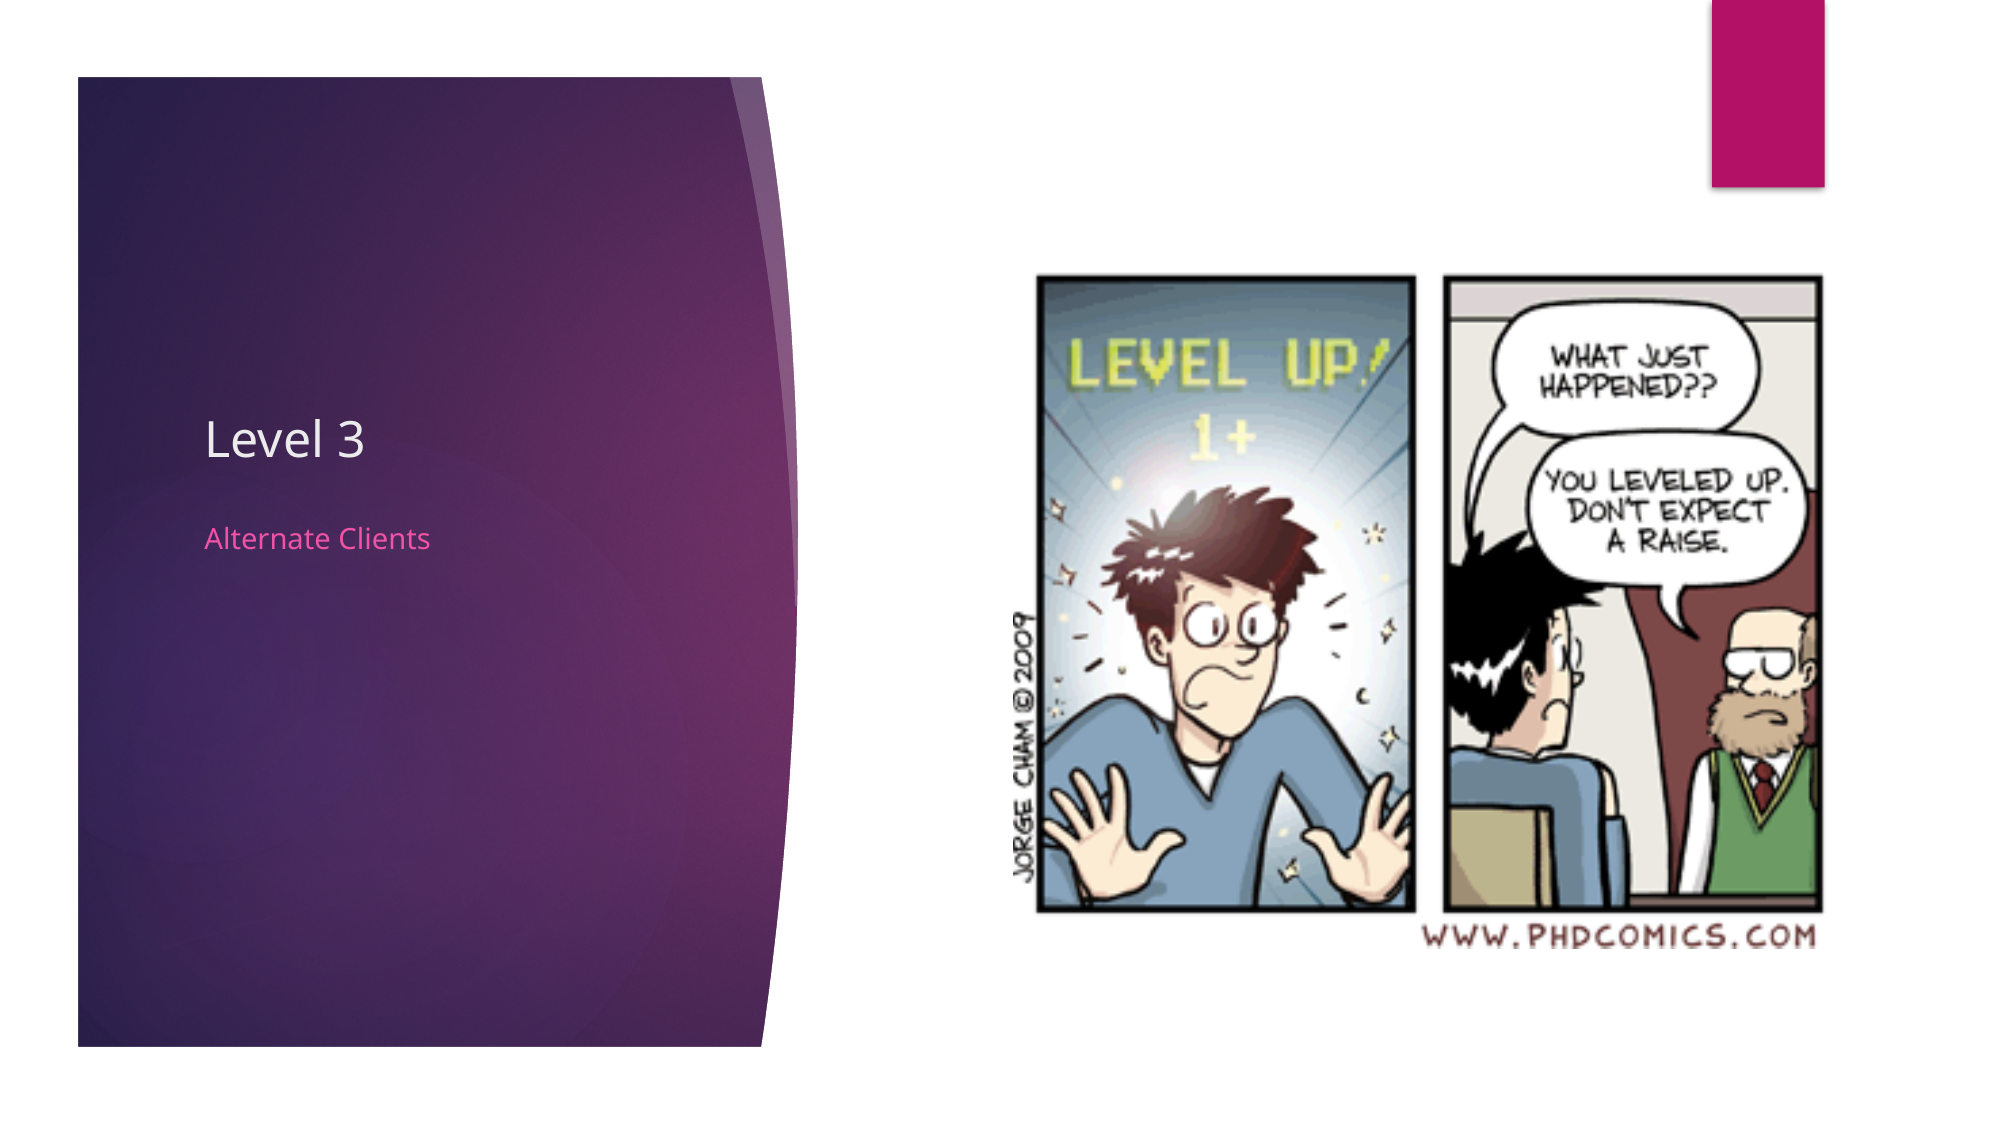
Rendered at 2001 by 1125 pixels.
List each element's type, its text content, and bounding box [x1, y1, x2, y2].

title Level 3 [189, 212, 648, 475]
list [1012, 266, 1829, 950]
list Alternate Clients [189, 513, 648, 989]
